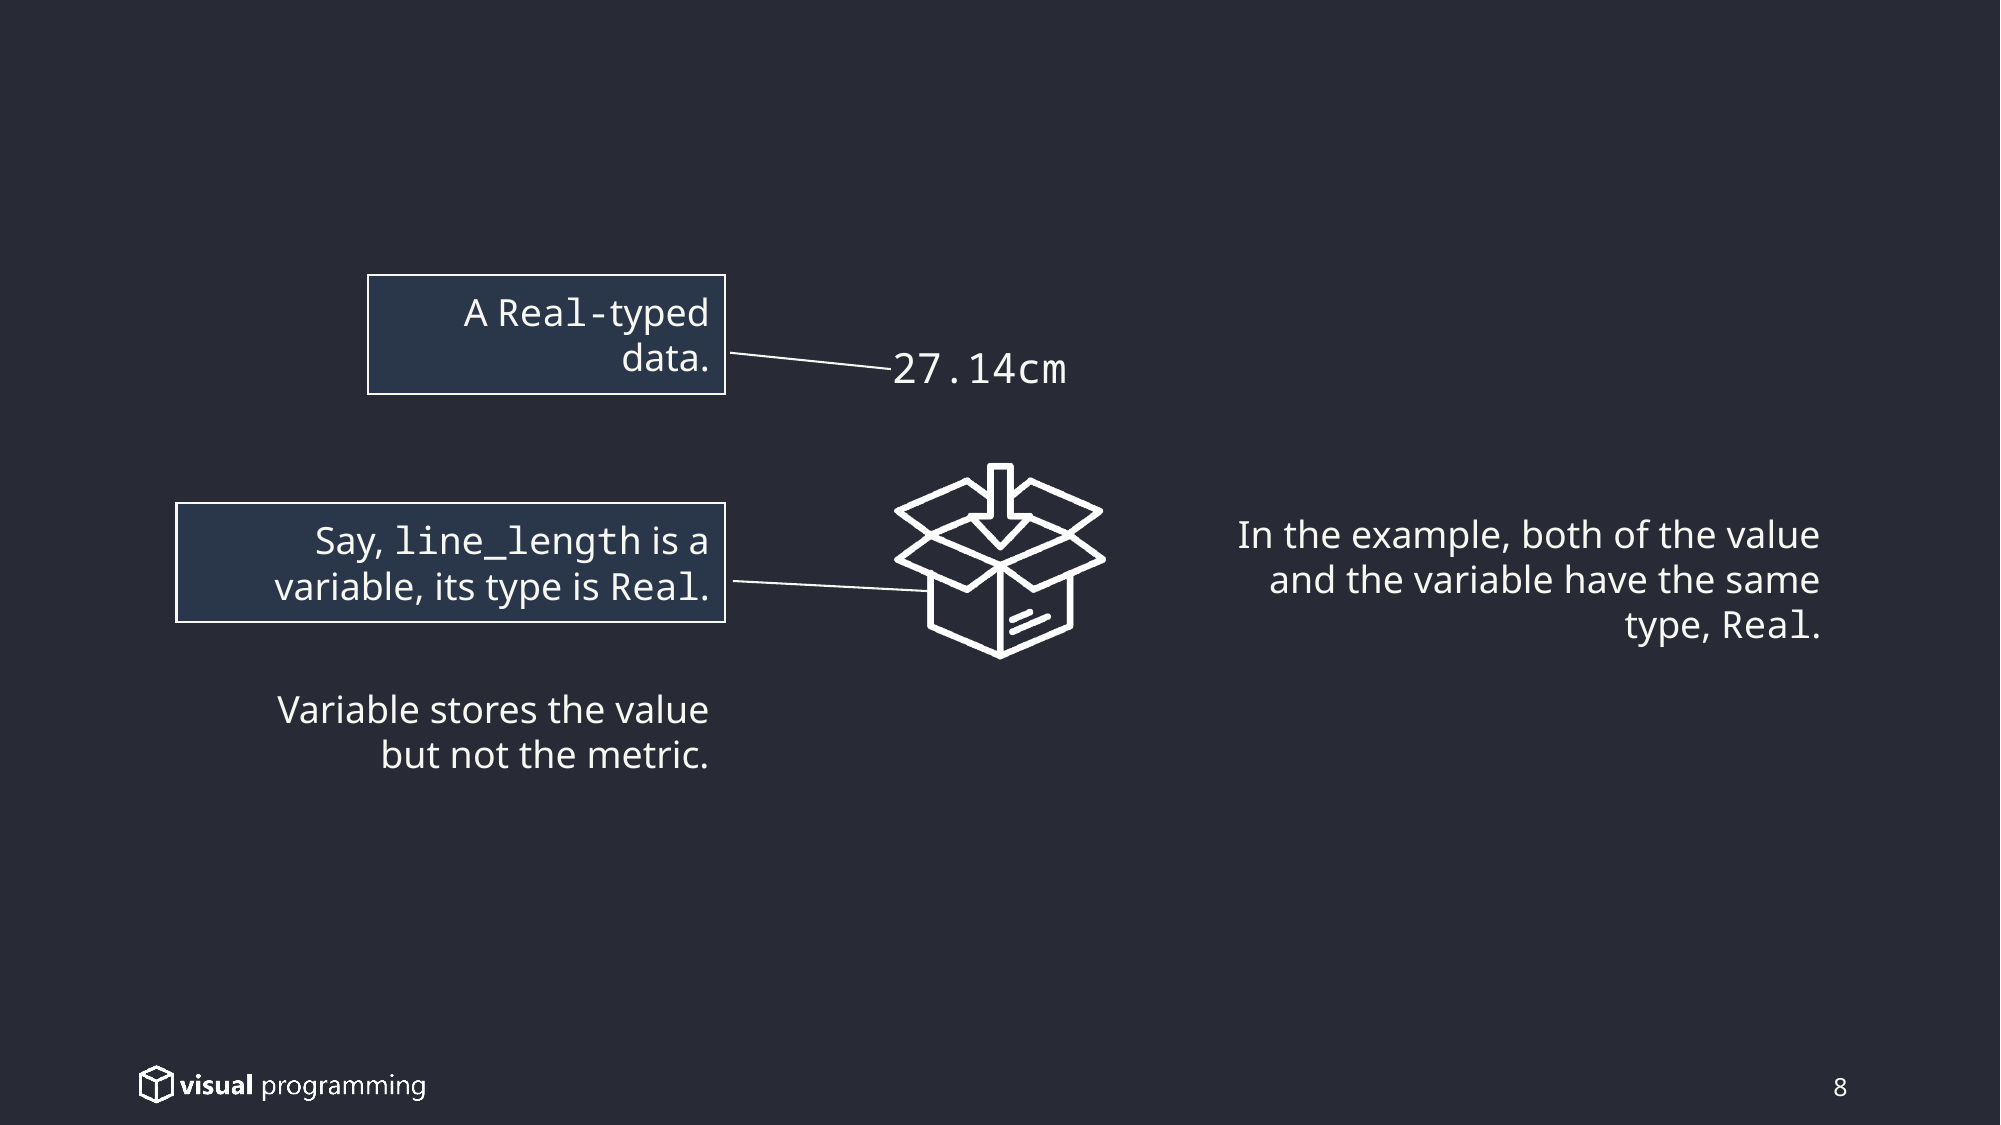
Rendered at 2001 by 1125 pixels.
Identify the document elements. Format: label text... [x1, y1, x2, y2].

picture [894, 456, 1106, 668]
text_box Variable stores the value but not the metric. [223, 678, 725, 784]
slide_number 8 [1751, 1058, 1863, 1119]
text_box Say, line_length is a variable, its type is Real. [732, 579, 894, 591]
text_box A Real-typed data. [729, 351, 892, 371]
text_box In the example, both of the value and the variable have the same type, Real. [1173, 503, 1836, 653]
text_box Say, line_length is a variable, its type is Real. [175, 502, 726, 623]
text_box 27.14cm [870, 334, 1082, 400]
text_box A Real-typed data. [367, 274, 726, 395]
picture [137, 1059, 443, 1117]
